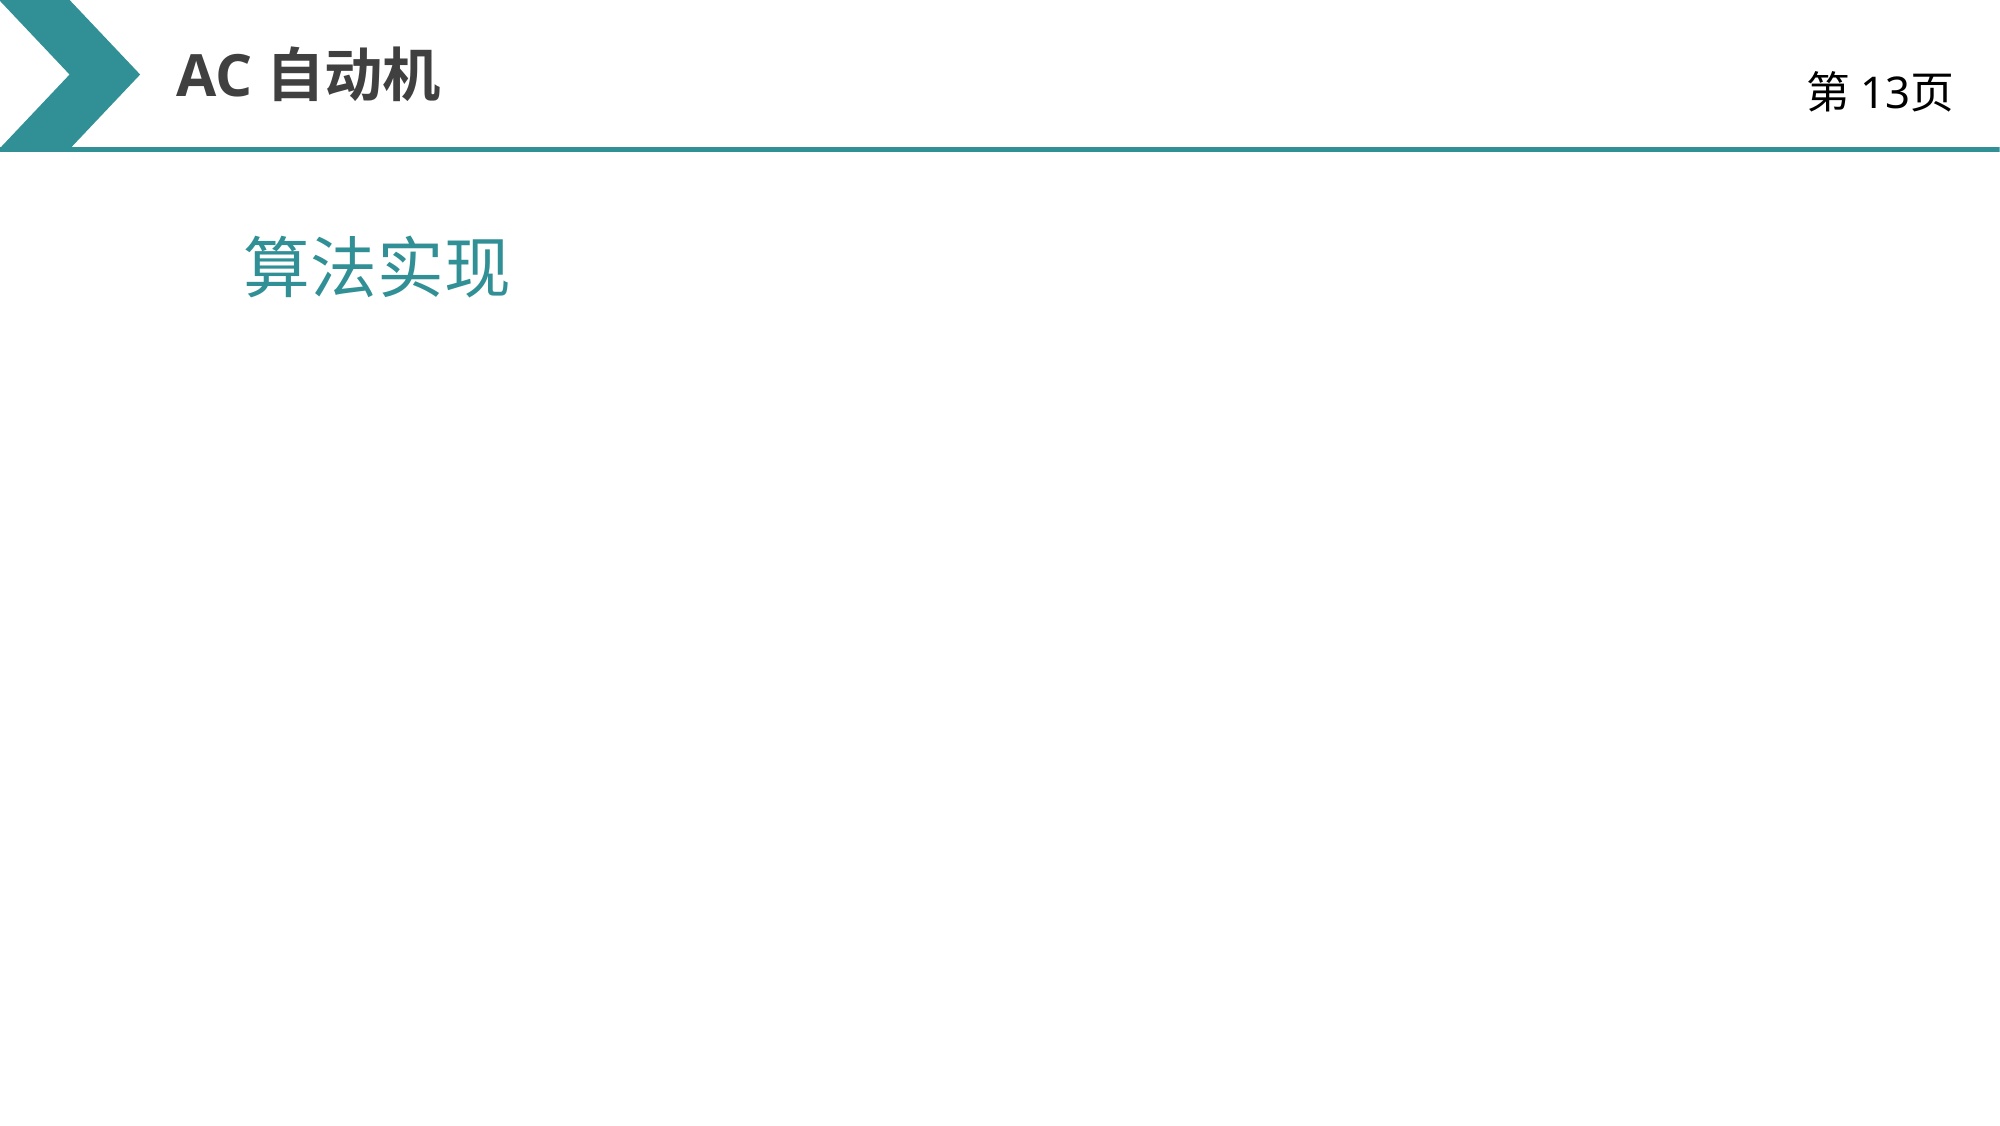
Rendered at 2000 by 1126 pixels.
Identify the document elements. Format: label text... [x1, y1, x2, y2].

text_box AC自动机 [161, 31, 658, 116]
text_box [0, 0, 142, 148]
text_box 算法实现 [243, 201, 779, 306]
